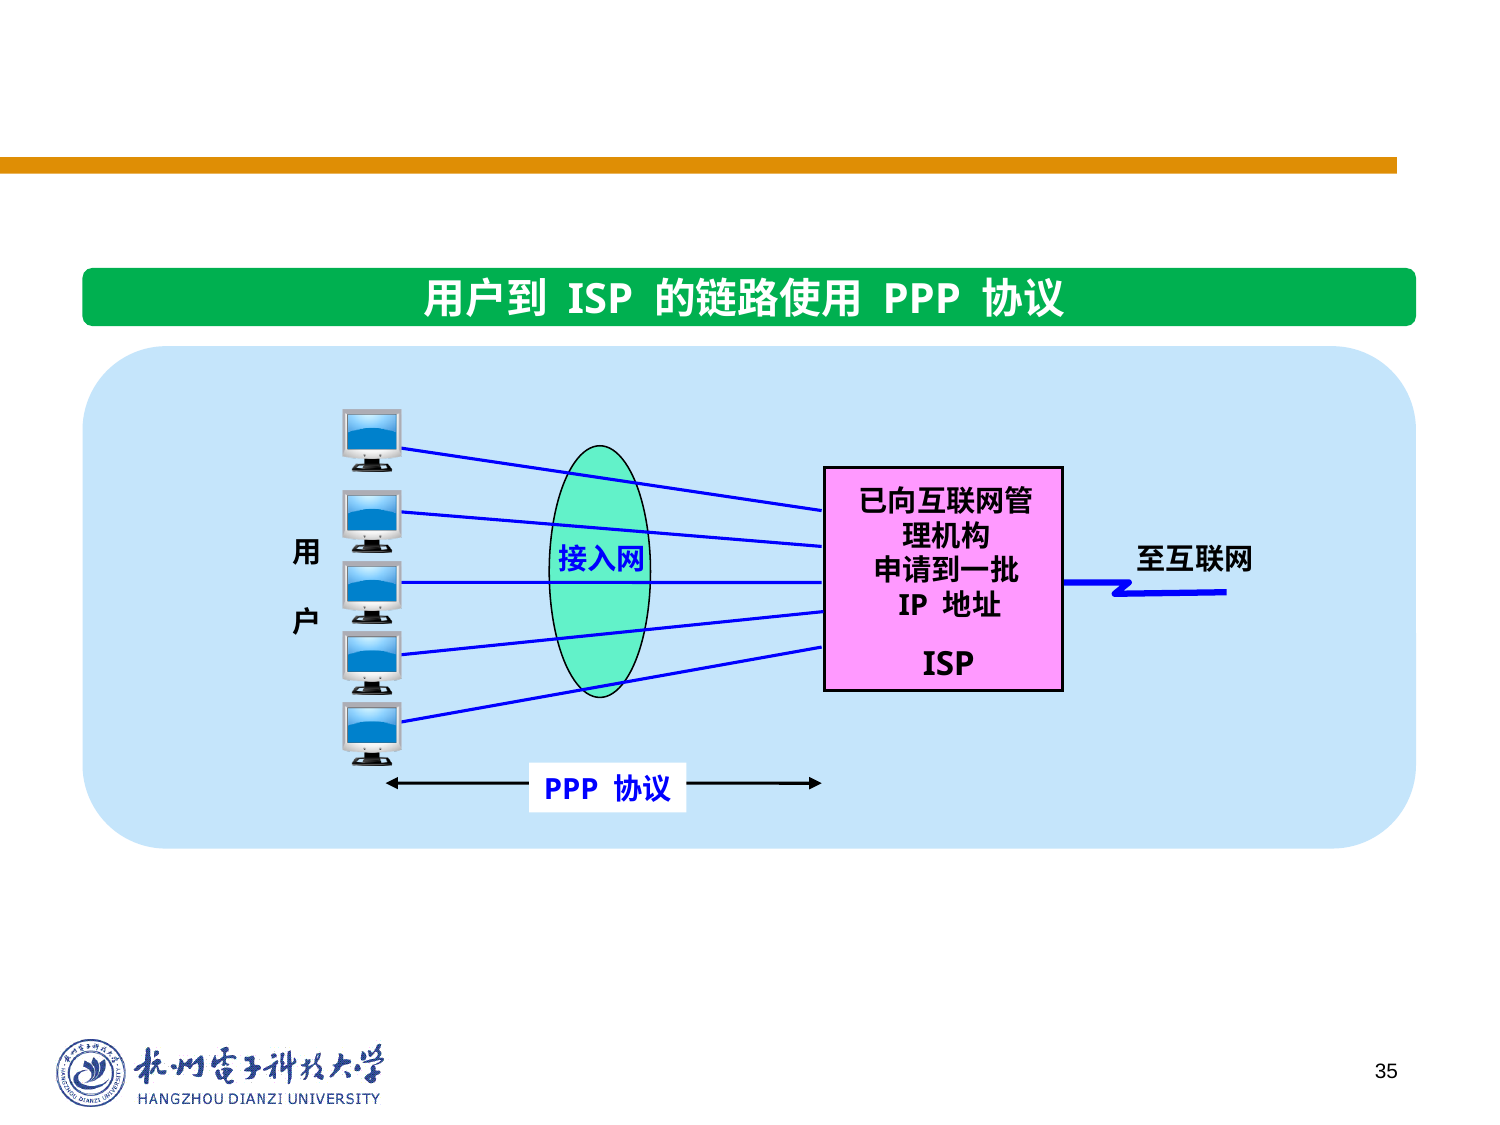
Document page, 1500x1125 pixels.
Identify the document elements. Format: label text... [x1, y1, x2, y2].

text_box [82, 267, 408, 327]
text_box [278, 406, 1269, 813]
text_box [81, 345, 1418, 850]
text_box [1090, 267, 1417, 327]
picture [55, 1025, 407, 1125]
text_box 用户到 ISP 的链路使用 PPP 协议 [408, 264, 1090, 329]
